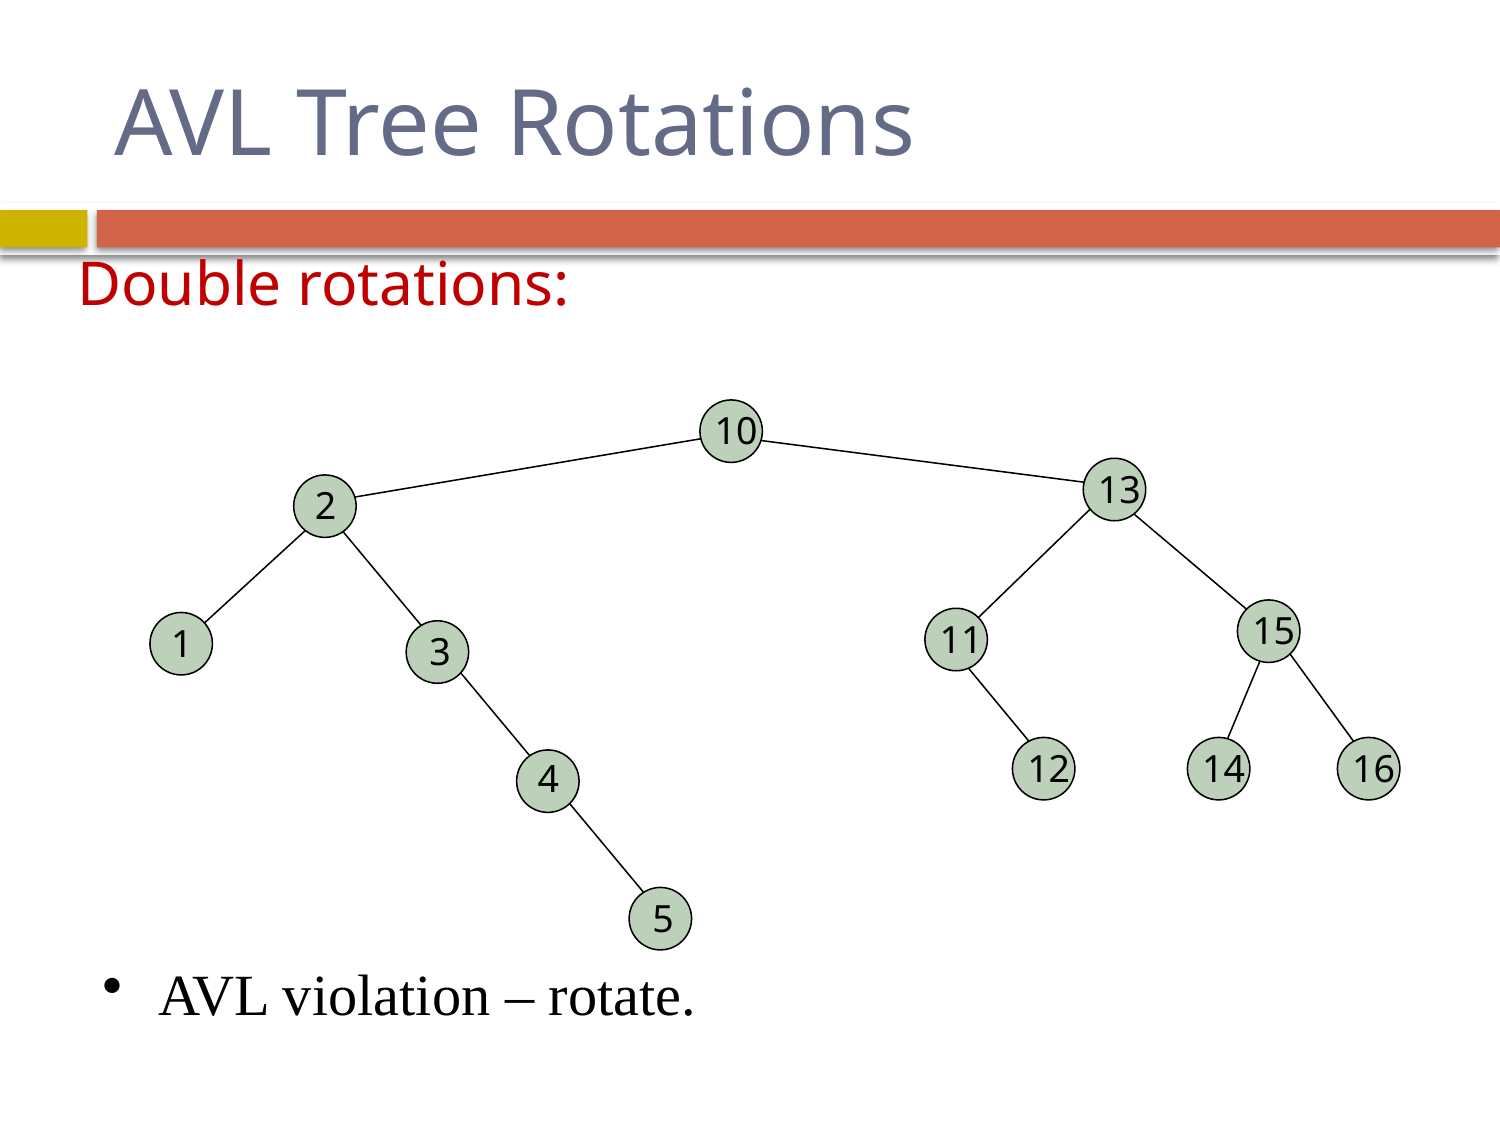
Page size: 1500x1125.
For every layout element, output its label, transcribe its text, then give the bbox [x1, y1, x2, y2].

text_box AVL violation – rotate. [87, 950, 775, 1050]
list Double rotations: [62, 237, 638, 338]
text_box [155, 399, 1413, 948]
title AVL Tree Rotations [99, 24, 1375, 213]
